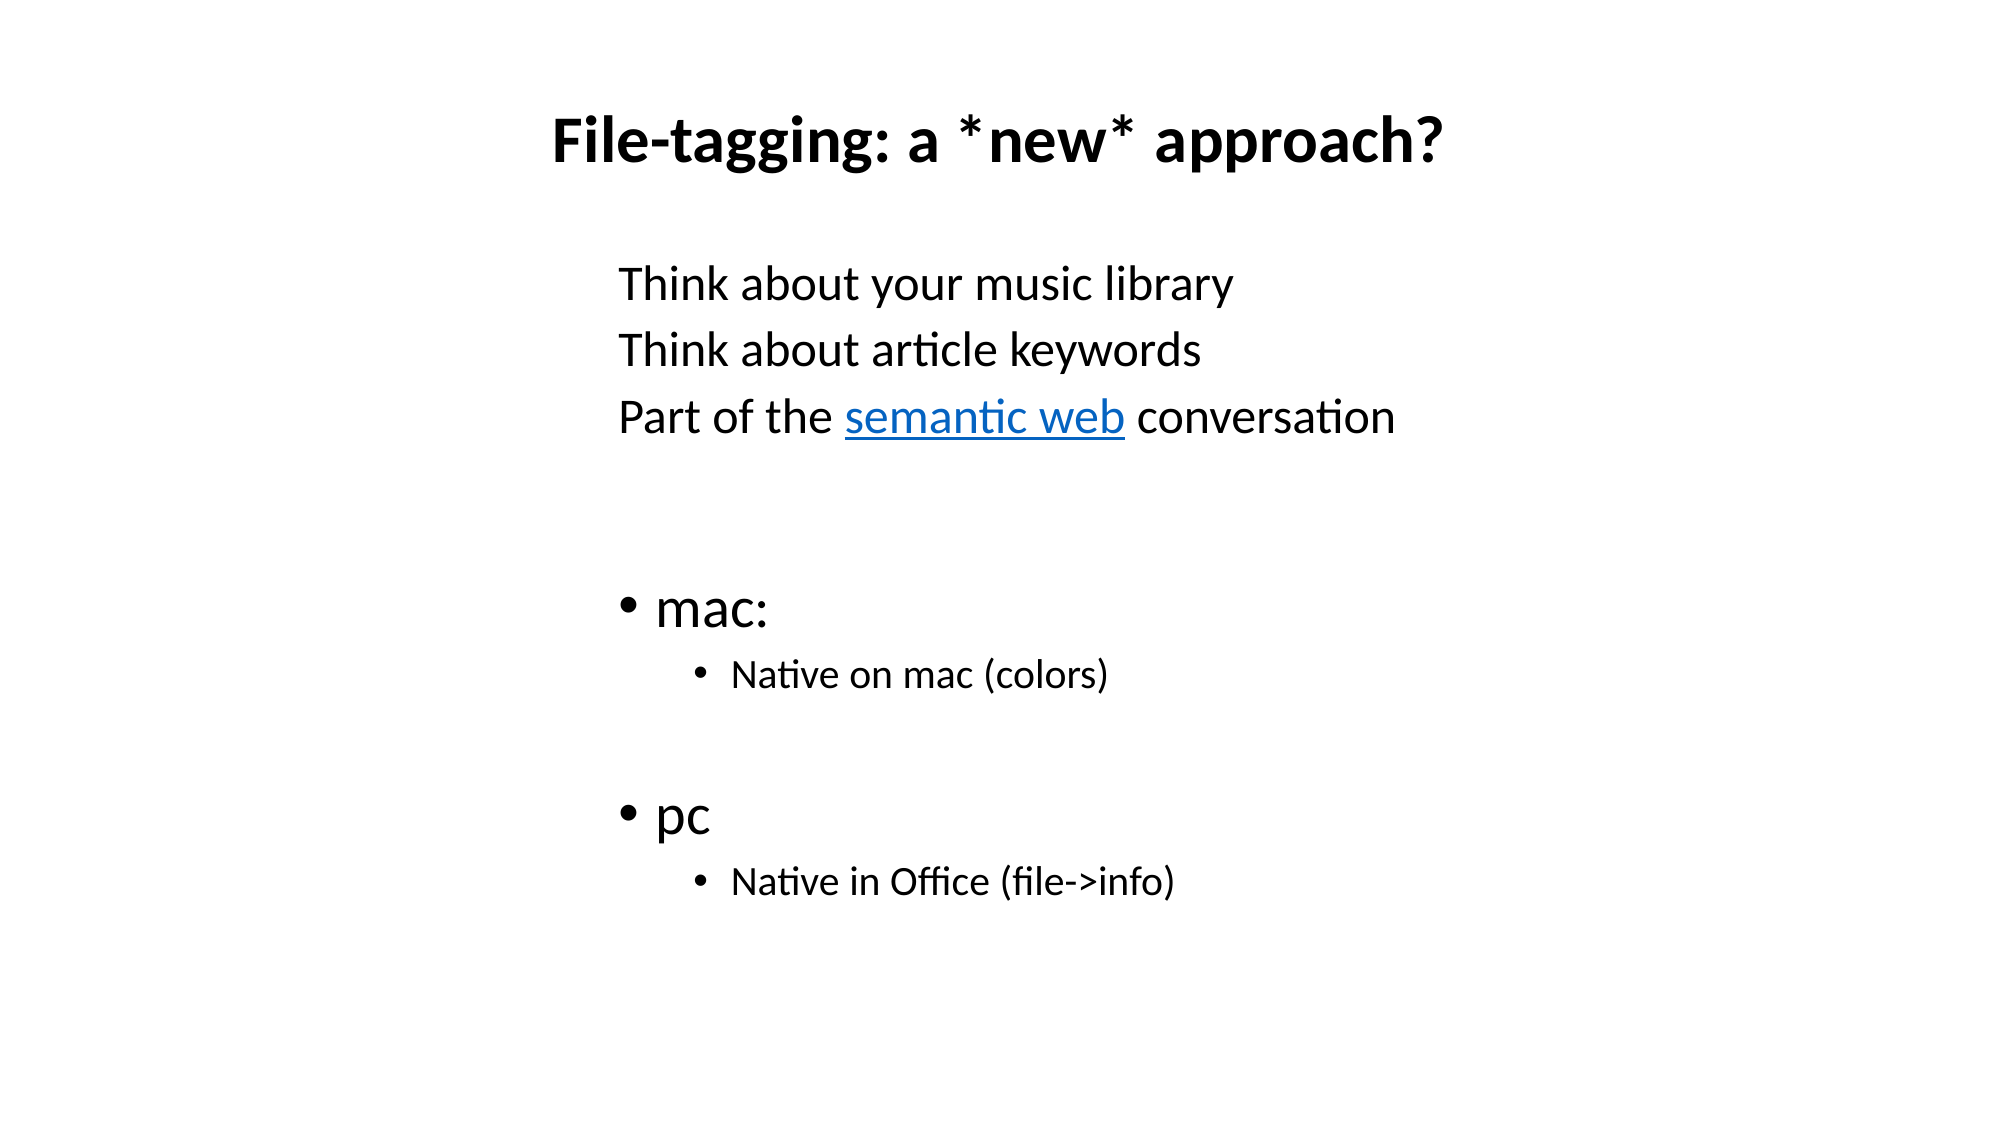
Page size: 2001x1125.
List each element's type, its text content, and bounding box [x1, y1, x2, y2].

list Think about your music library Think about article keywords Part of the semantic web conversation mac: Native on mac (colors) pc Native in Office (file->info) [603, 249, 1863, 1008]
title File-tagging: a *new* approach? [137, 32, 1863, 250]
